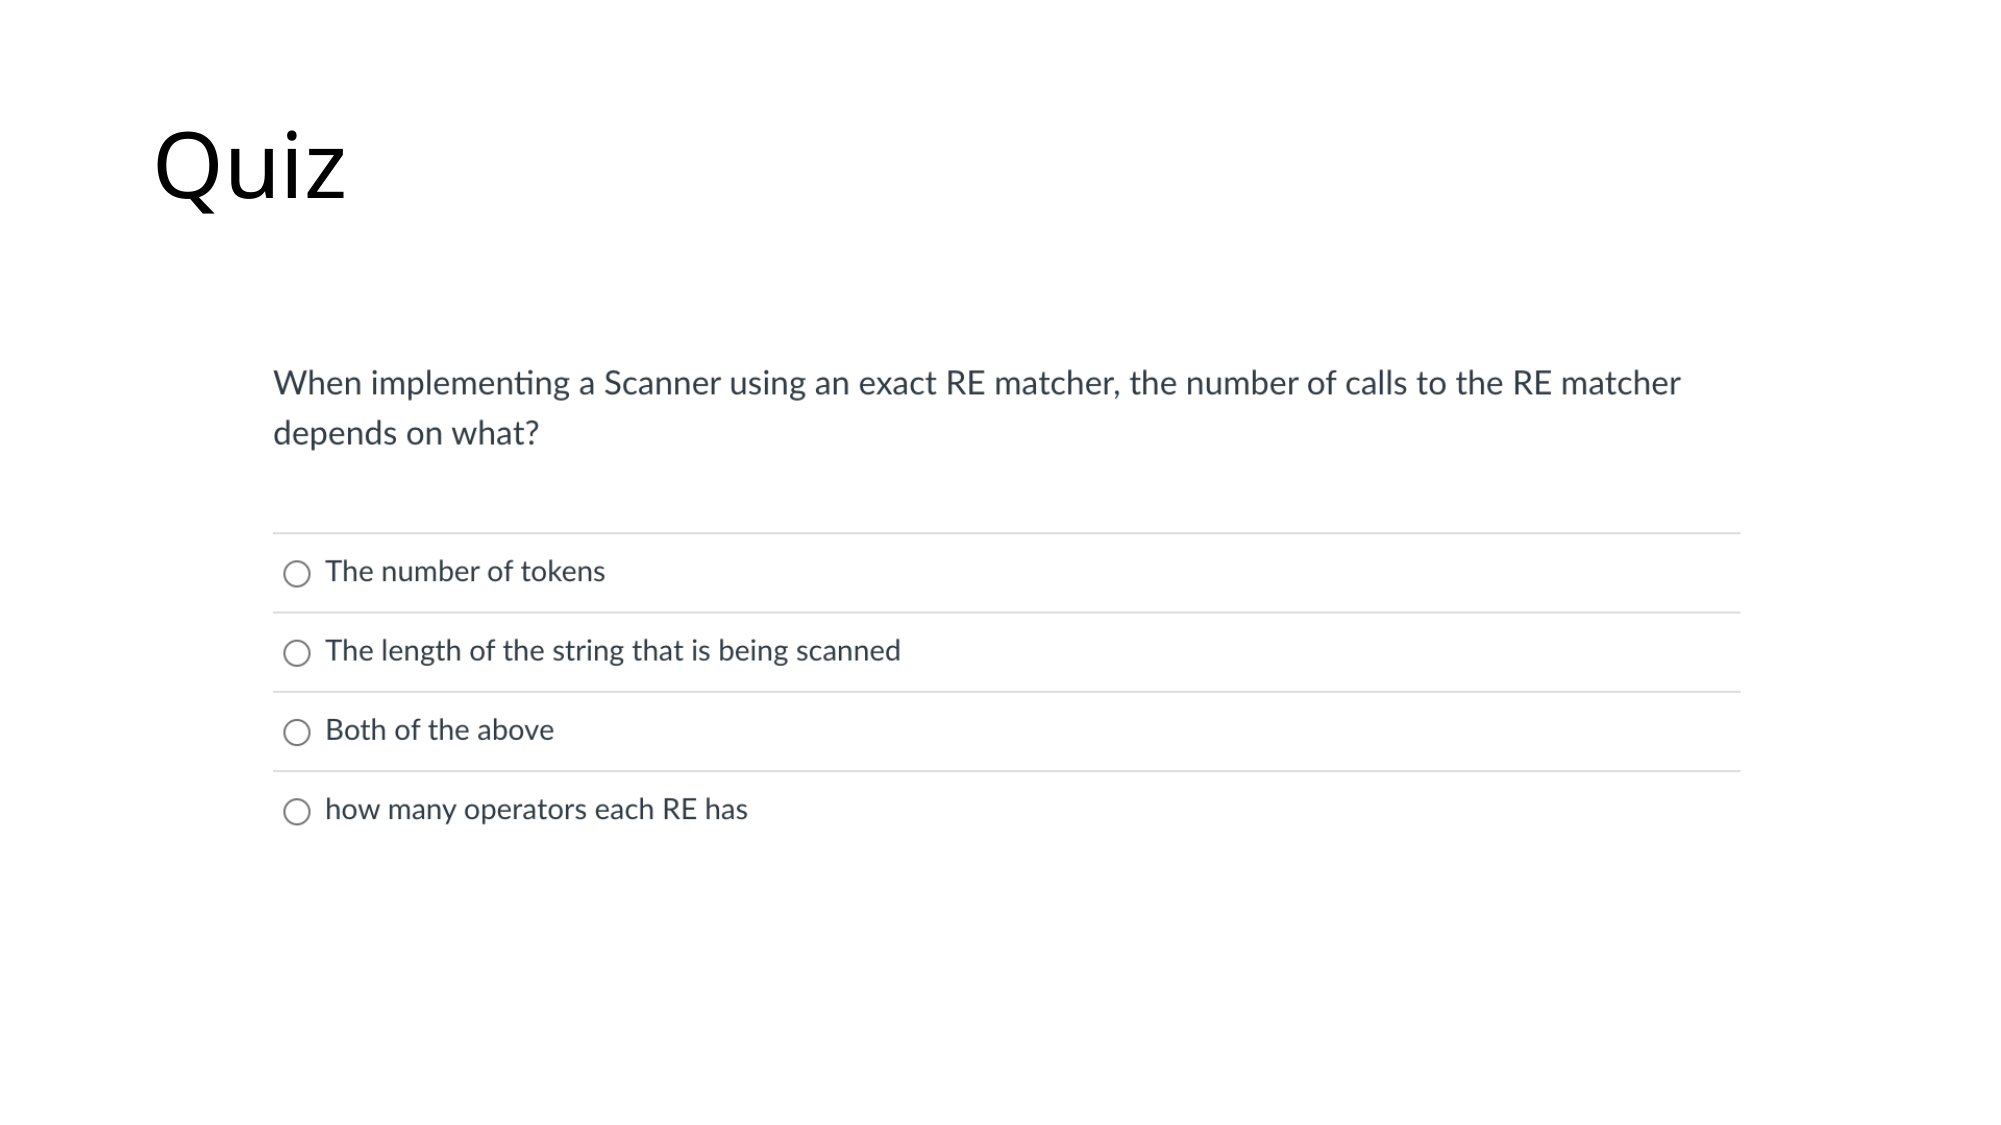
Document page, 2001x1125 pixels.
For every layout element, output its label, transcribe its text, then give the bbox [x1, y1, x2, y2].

title Quiz [137, 59, 1863, 278]
picture [248, 312, 1752, 863]
